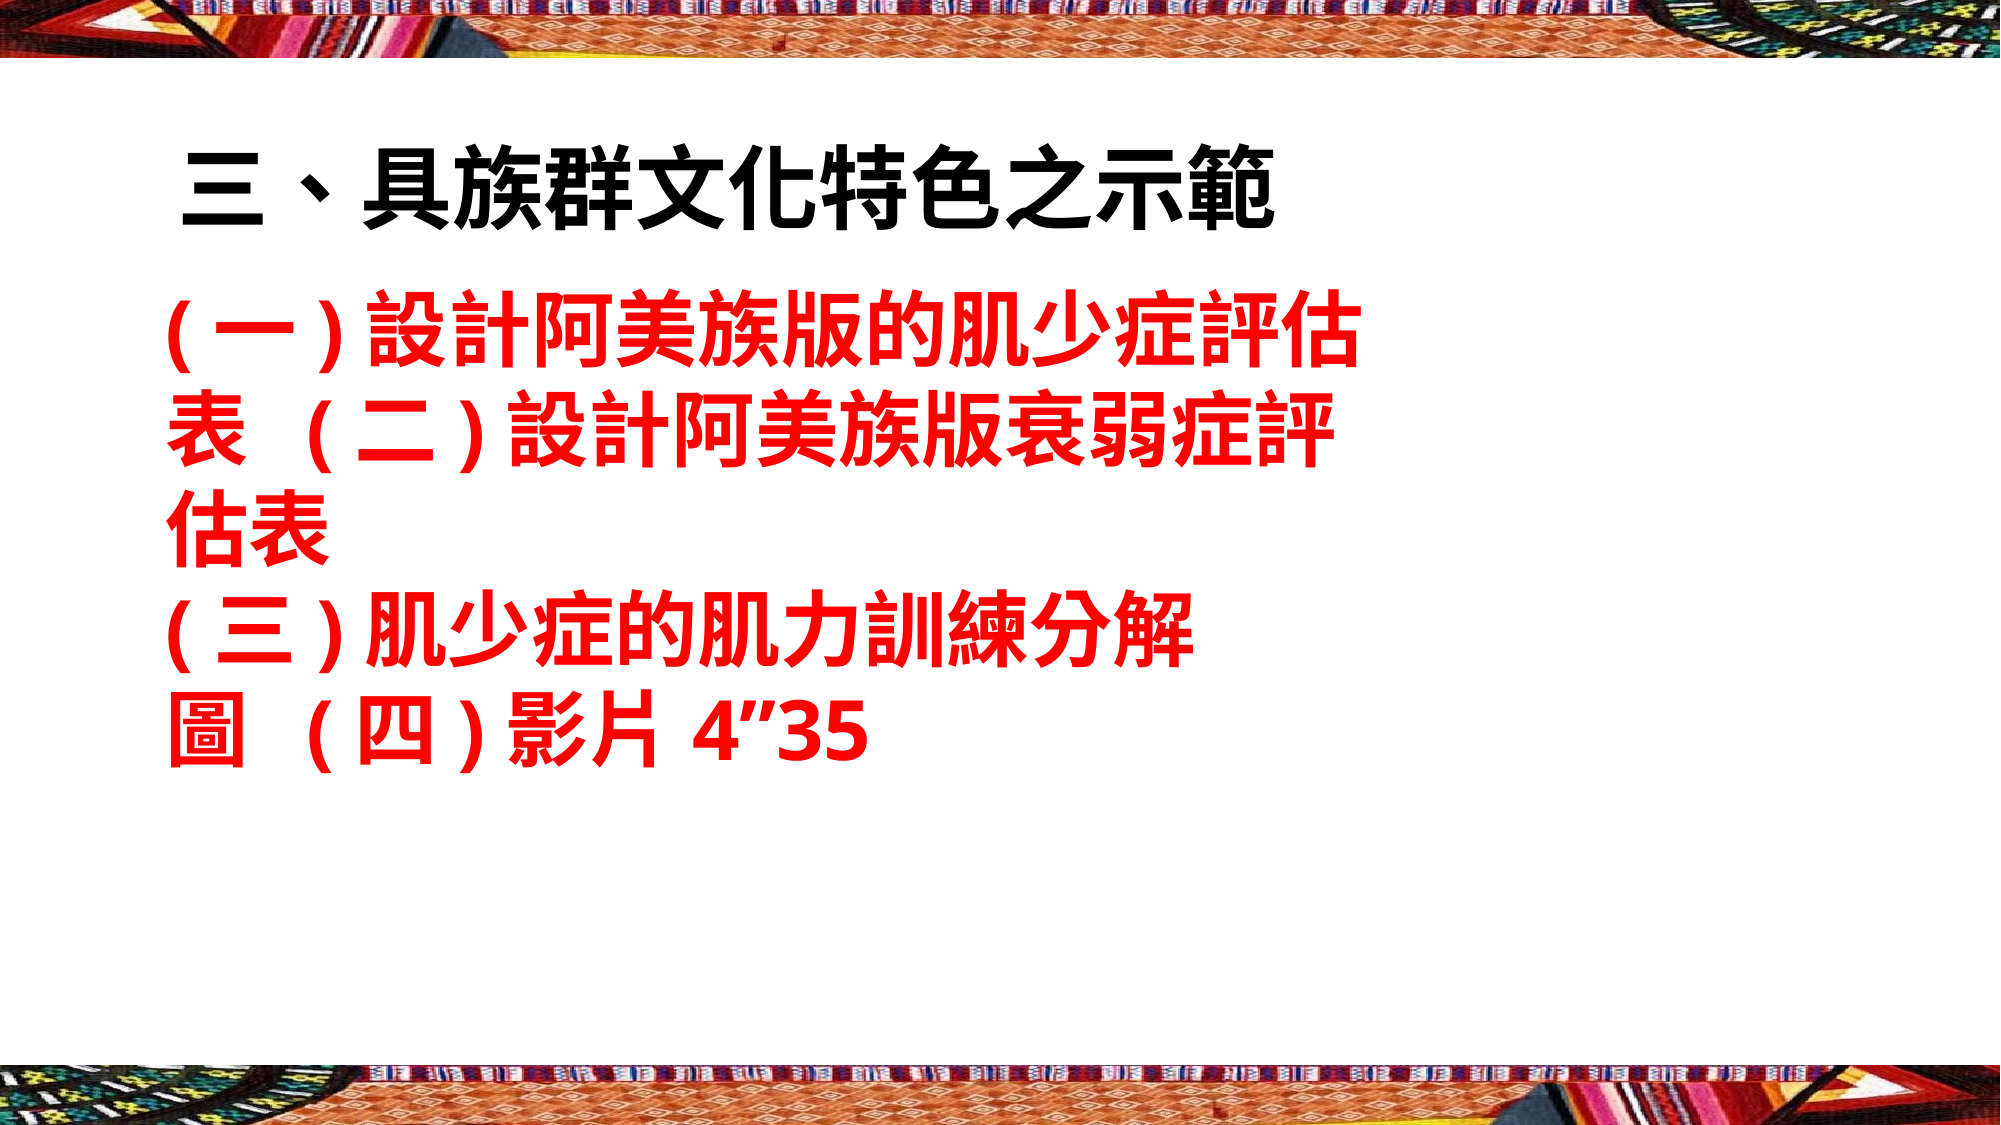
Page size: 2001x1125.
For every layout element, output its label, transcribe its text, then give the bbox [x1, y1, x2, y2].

picture [0, 0, 2000, 58]
title 三、具族群文化特色之示範 [175, 128, 1280, 275]
picture [0, 1065, 2000, 1125]
text_box (一)設計阿美族版的肌少症評估表 (二)設計阿美族版衰弱症評估表 (三)肌少症的肌力訓練分解圖 (四)影片4”35 [163, 275, 1393, 778]
